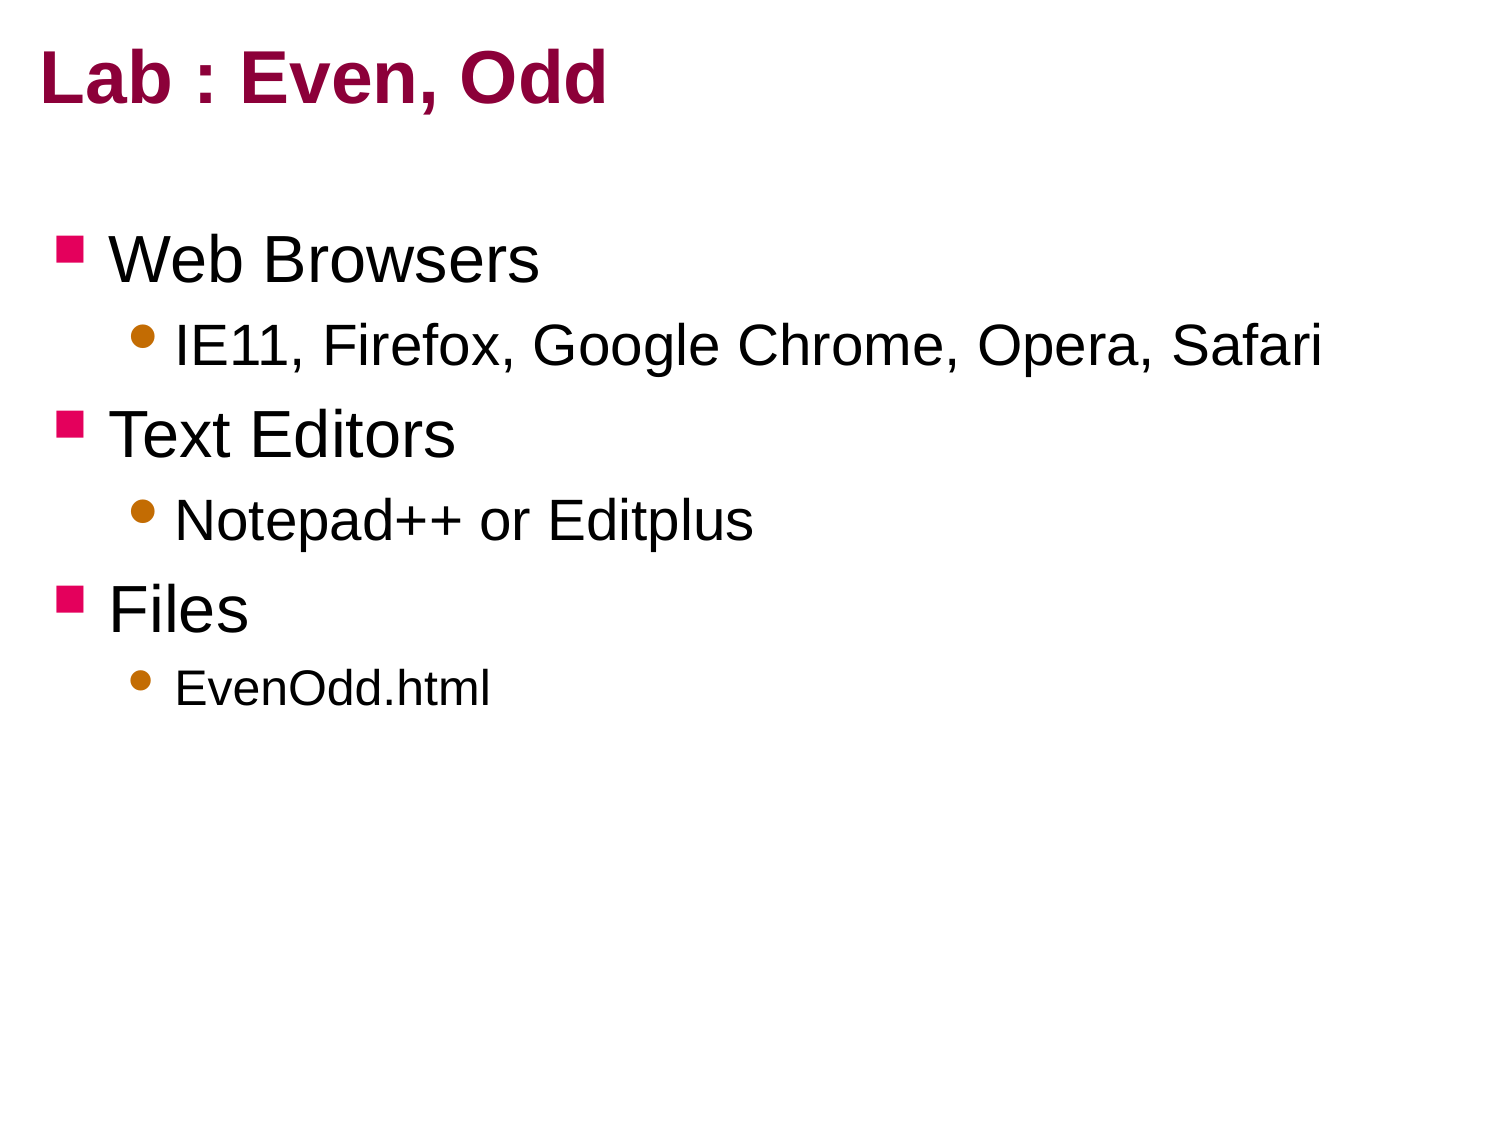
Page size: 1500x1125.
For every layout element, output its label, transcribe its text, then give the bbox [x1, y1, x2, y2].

list Web Browsers IE11, Firefox, Google Chrome, Opera, Safari Text Editors Notepad++ or Editplus Files EvenOdd.html [37, 207, 1451, 1001]
title Lab : Even, Odd [24, 0, 1500, 148]
